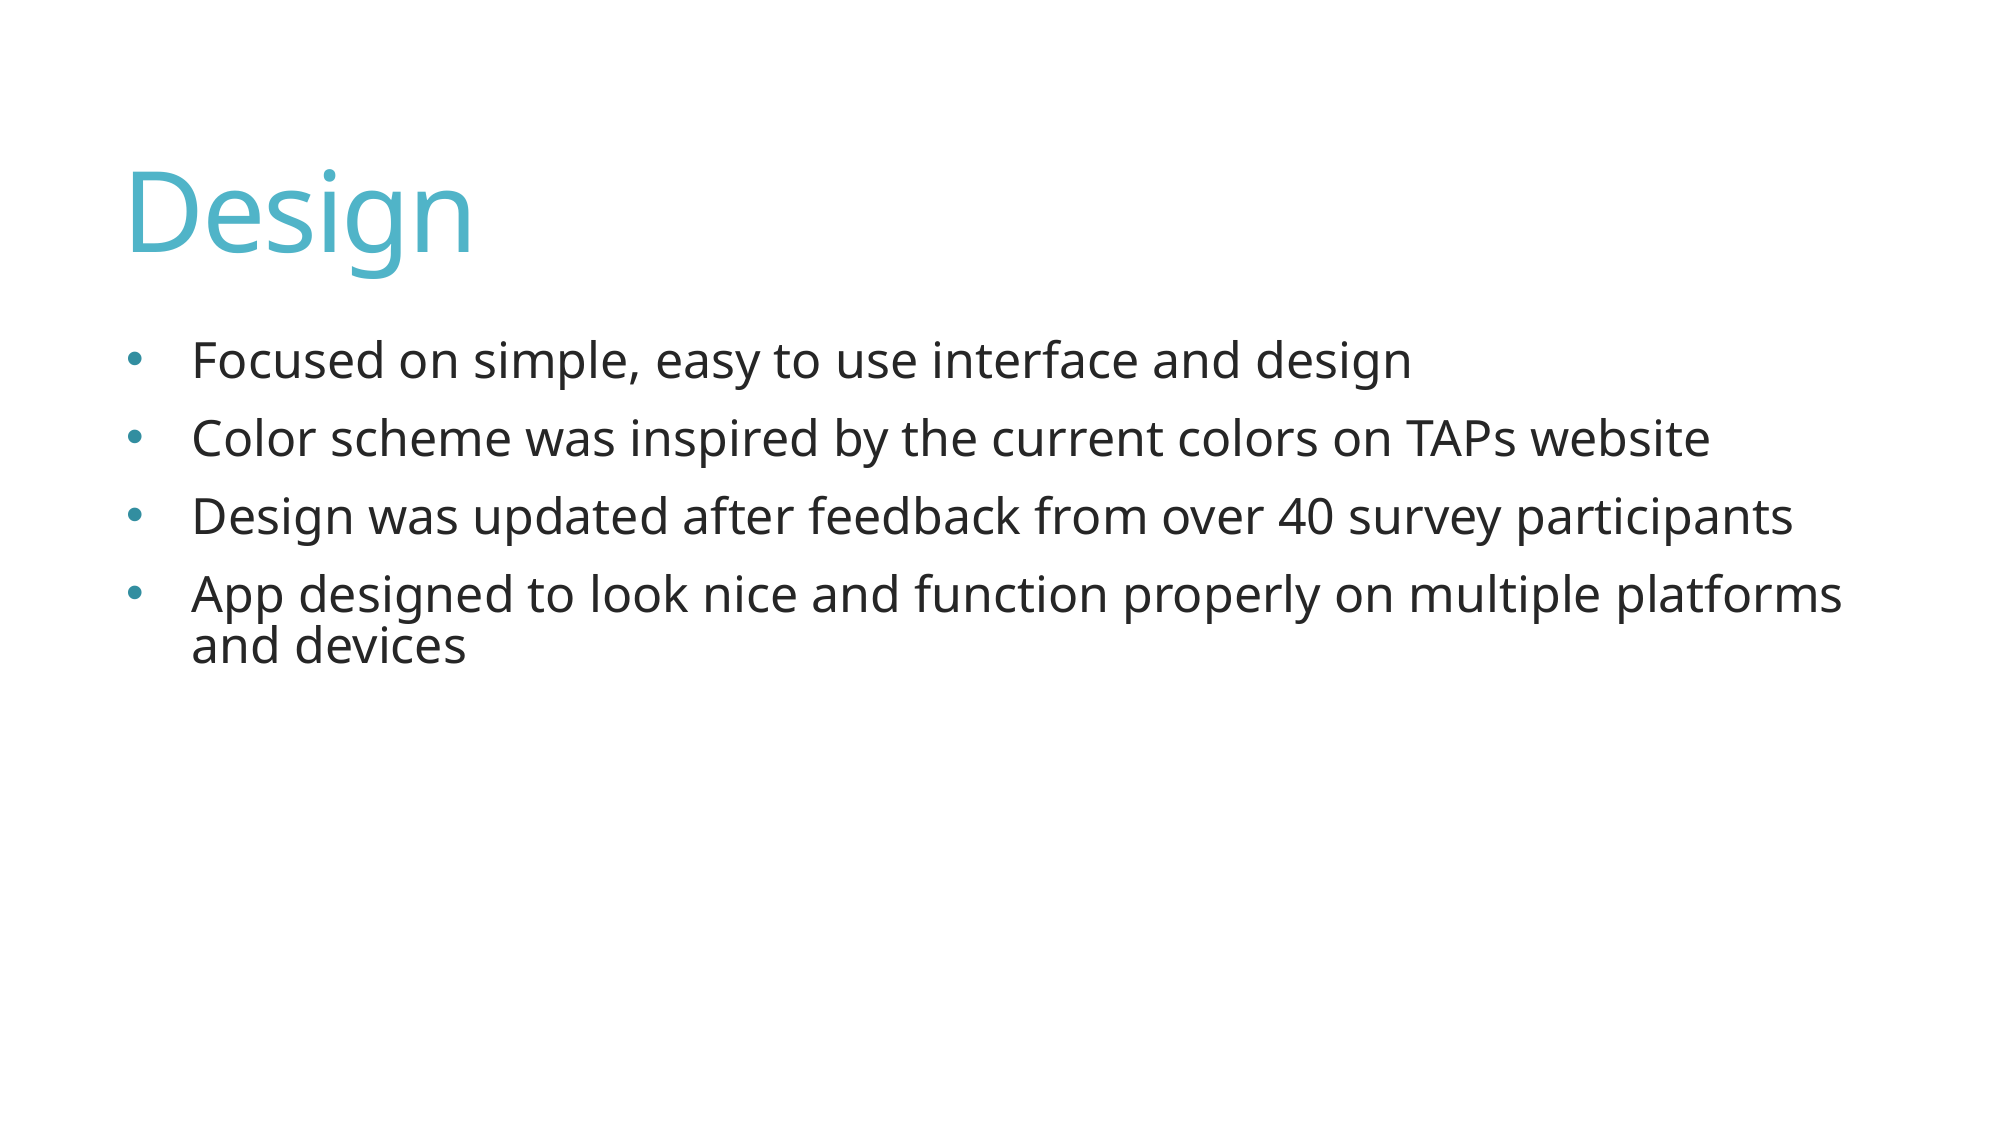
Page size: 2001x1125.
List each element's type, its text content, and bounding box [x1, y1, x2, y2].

list Focused on simple, easy to use interface and design Color scheme was inspired by the current colors on TAPs website Design was updated after feedback from over 40 survey participants App designed to look nice and function properly on multiple platforms and devices [111, 329, 1876, 1014]
title Design [107, 81, 1875, 354]
